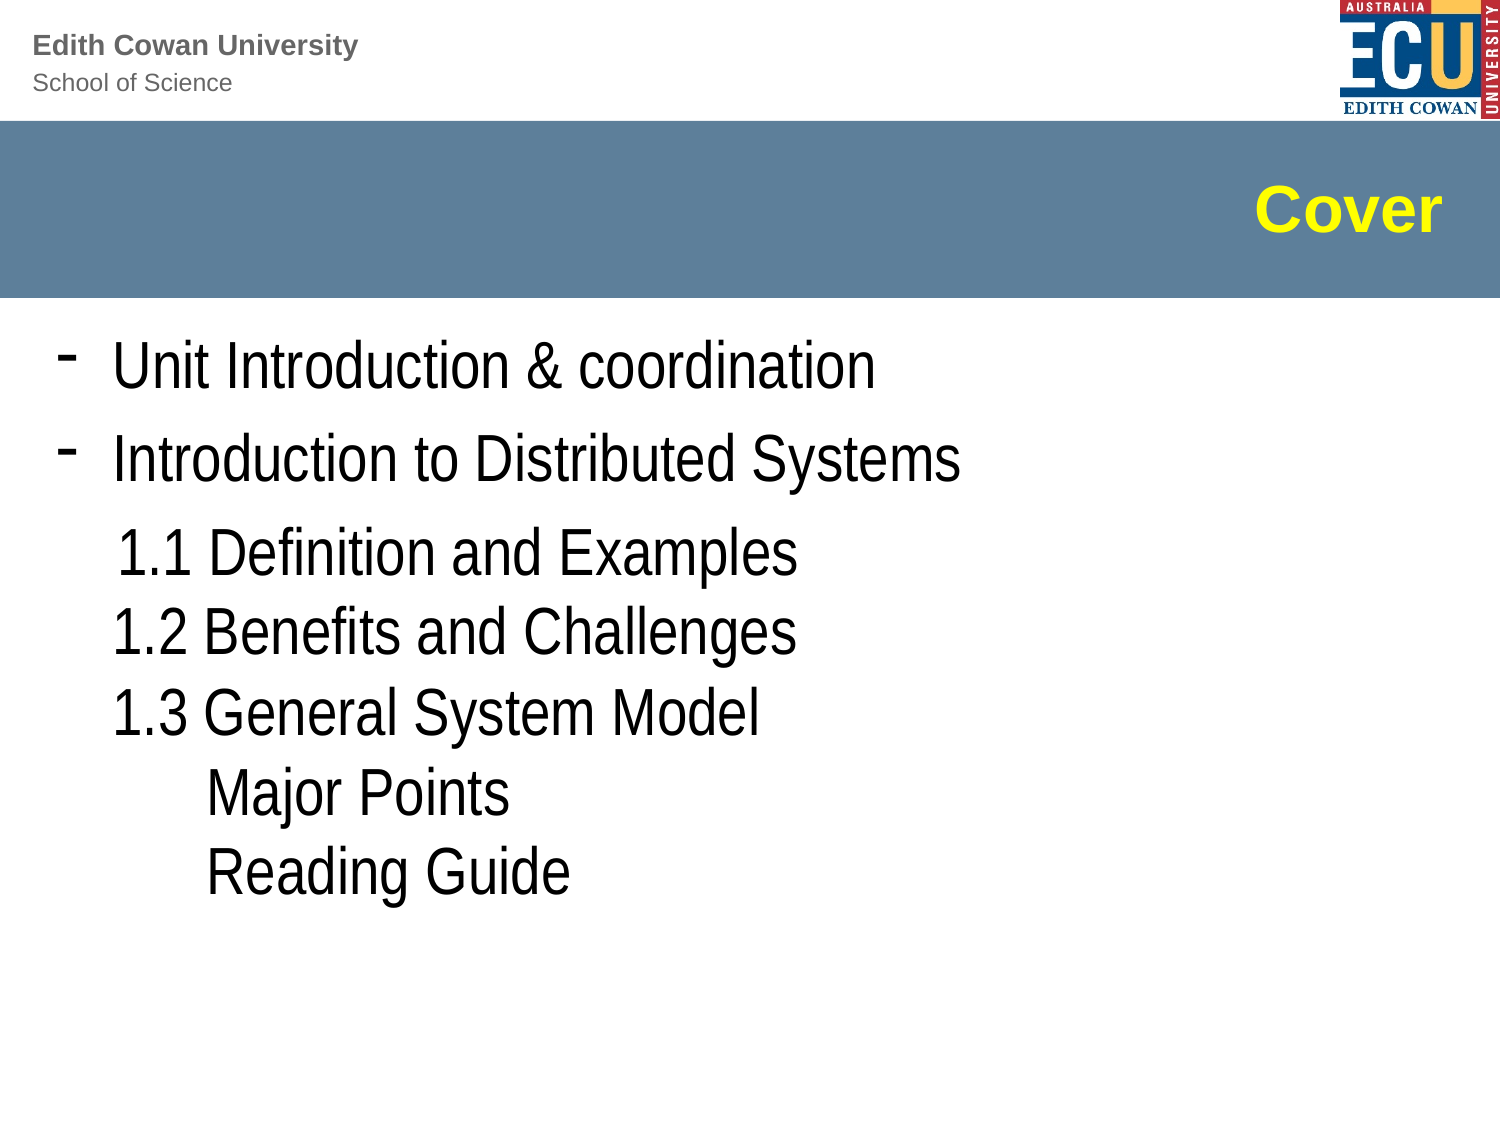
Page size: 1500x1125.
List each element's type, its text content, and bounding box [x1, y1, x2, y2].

title Cover [41, 123, 1459, 288]
picture [1340, 0, 1500, 119]
list Unit Introduction & coordination Introduction to Distributed Systems 1.1 Definition and Examples 1.2 Benefits and Challenges 1.3 General System Model Major Points Reading Guide [41, 314, 1459, 1083]
